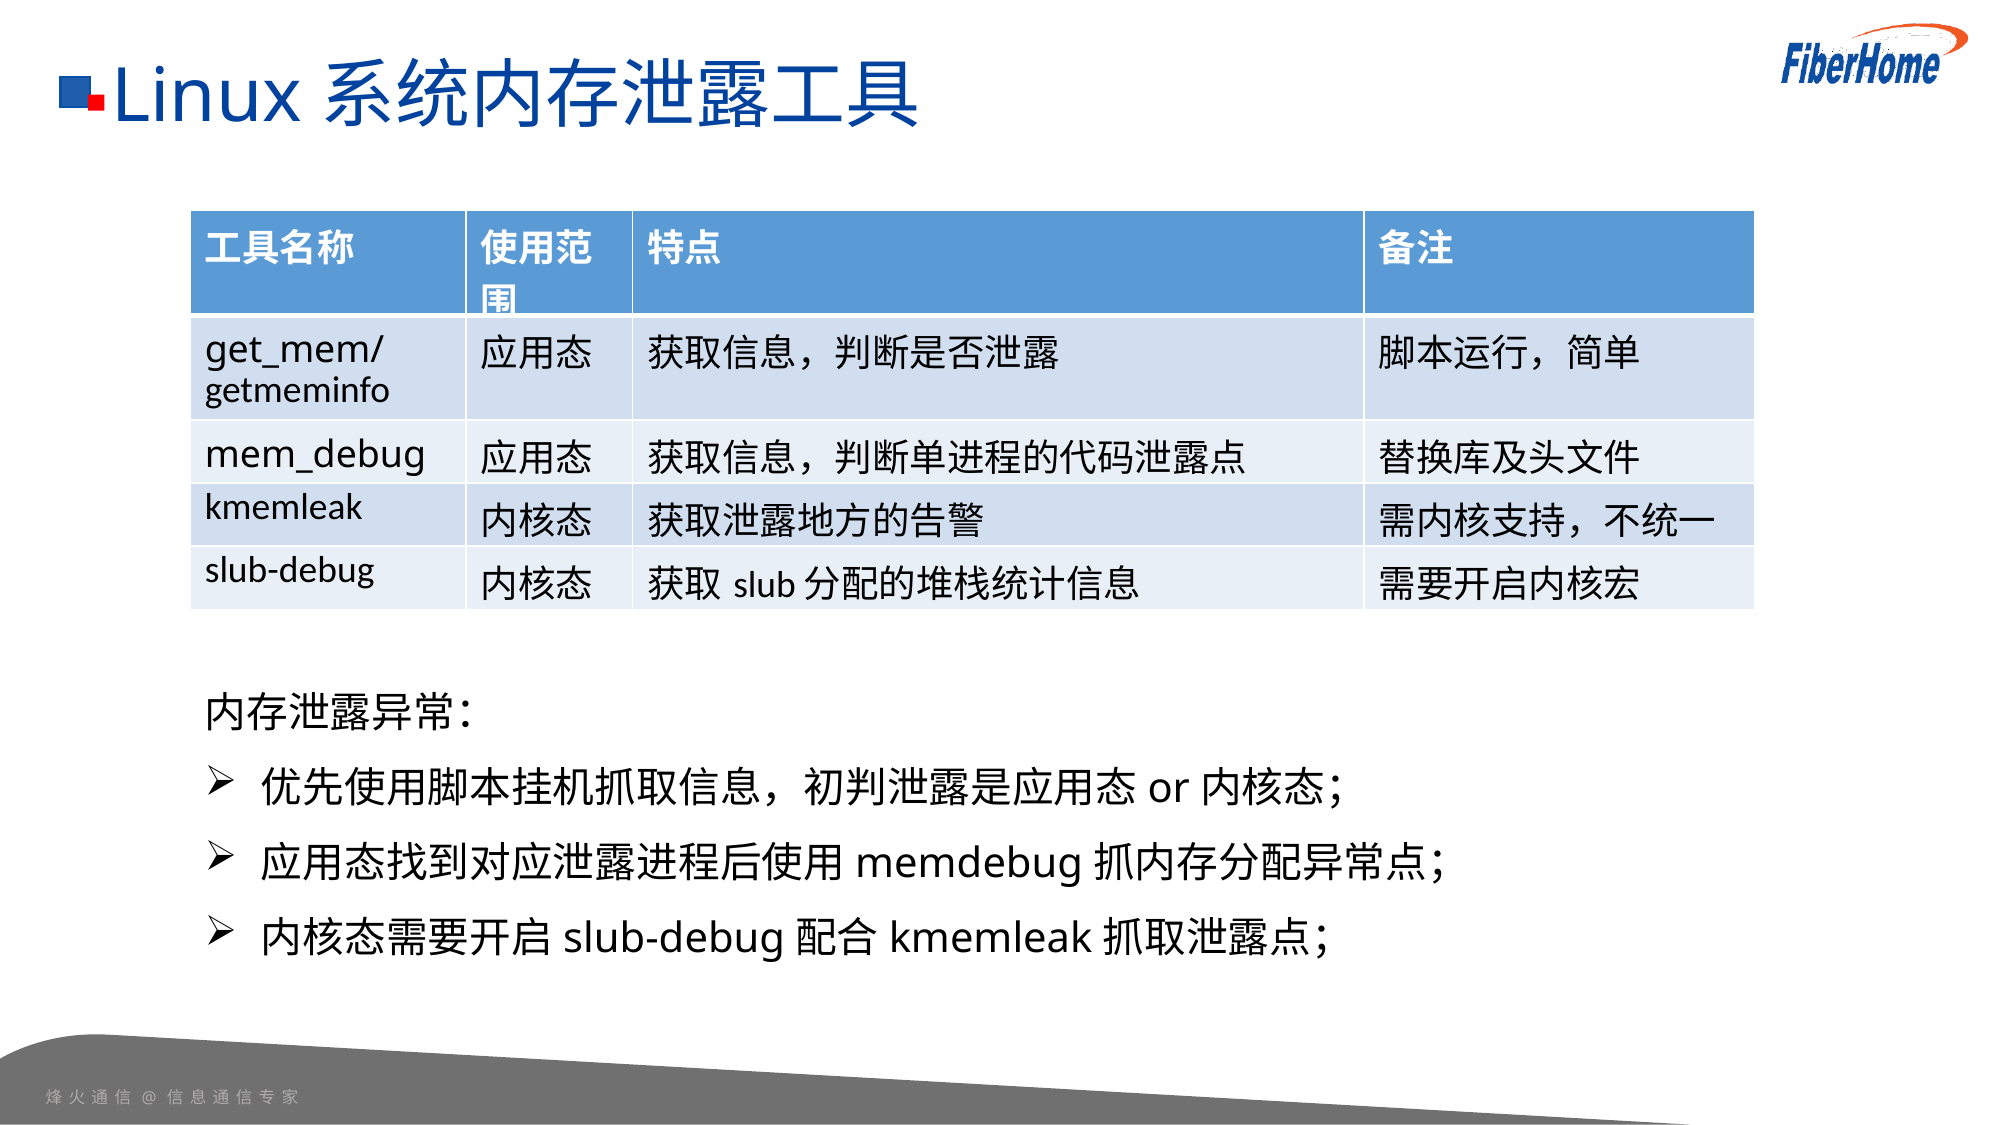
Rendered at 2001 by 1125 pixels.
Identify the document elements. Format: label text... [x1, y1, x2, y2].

table_cell 获取泄露地方的告警 [633, 484, 1363, 545]
table_header 使用范围 [467, 211, 632, 313]
table_header 备注 [1365, 211, 1754, 313]
table_cell 应用态 [467, 421, 632, 482]
table_cell kmemleak [191, 484, 465, 545]
table_cell 获取slub分配的堆栈统计信息 [633, 547, 1363, 609]
picture [1770, 21, 1978, 87]
table_cell slub-debug [191, 547, 465, 609]
table_cell 脚本运行，简单 [1365, 318, 1754, 419]
table_cell 需要开启内核宏 [1365, 547, 1754, 609]
text_box 内存泄露异常： 优先使用脚本挂机抓取信息，初判泄露是应用态or内核态； 应用态找到对应泄露进程后使用memdebug抓内存分配异常点； 内核态需要开启slub-debug配合kmemleak抓取泄露点； [189, 653, 1747, 1013]
table_cell 内核态 [467, 547, 632, 609]
table_cell 内核态 [467, 484, 632, 545]
table_cell 获取信息，判断是否泄露 [633, 318, 1363, 419]
table_cell 应用态 [467, 318, 632, 419]
table_header 特点 [633, 211, 1363, 313]
table_cell 需内核支持，不统一 [1365, 484, 1754, 545]
list Linux系统内存泄露工具 [96, 48, 1459, 162]
table_cell get_mem/getmeminfo [191, 318, 465, 419]
table_header 工具名称 [191, 211, 465, 313]
table_cell 获取信息，判断单进程的代码泄露点 [633, 421, 1363, 482]
table_cell mem_debug [191, 421, 465, 482]
table_cell 替换库及头文件 [1365, 421, 1754, 482]
